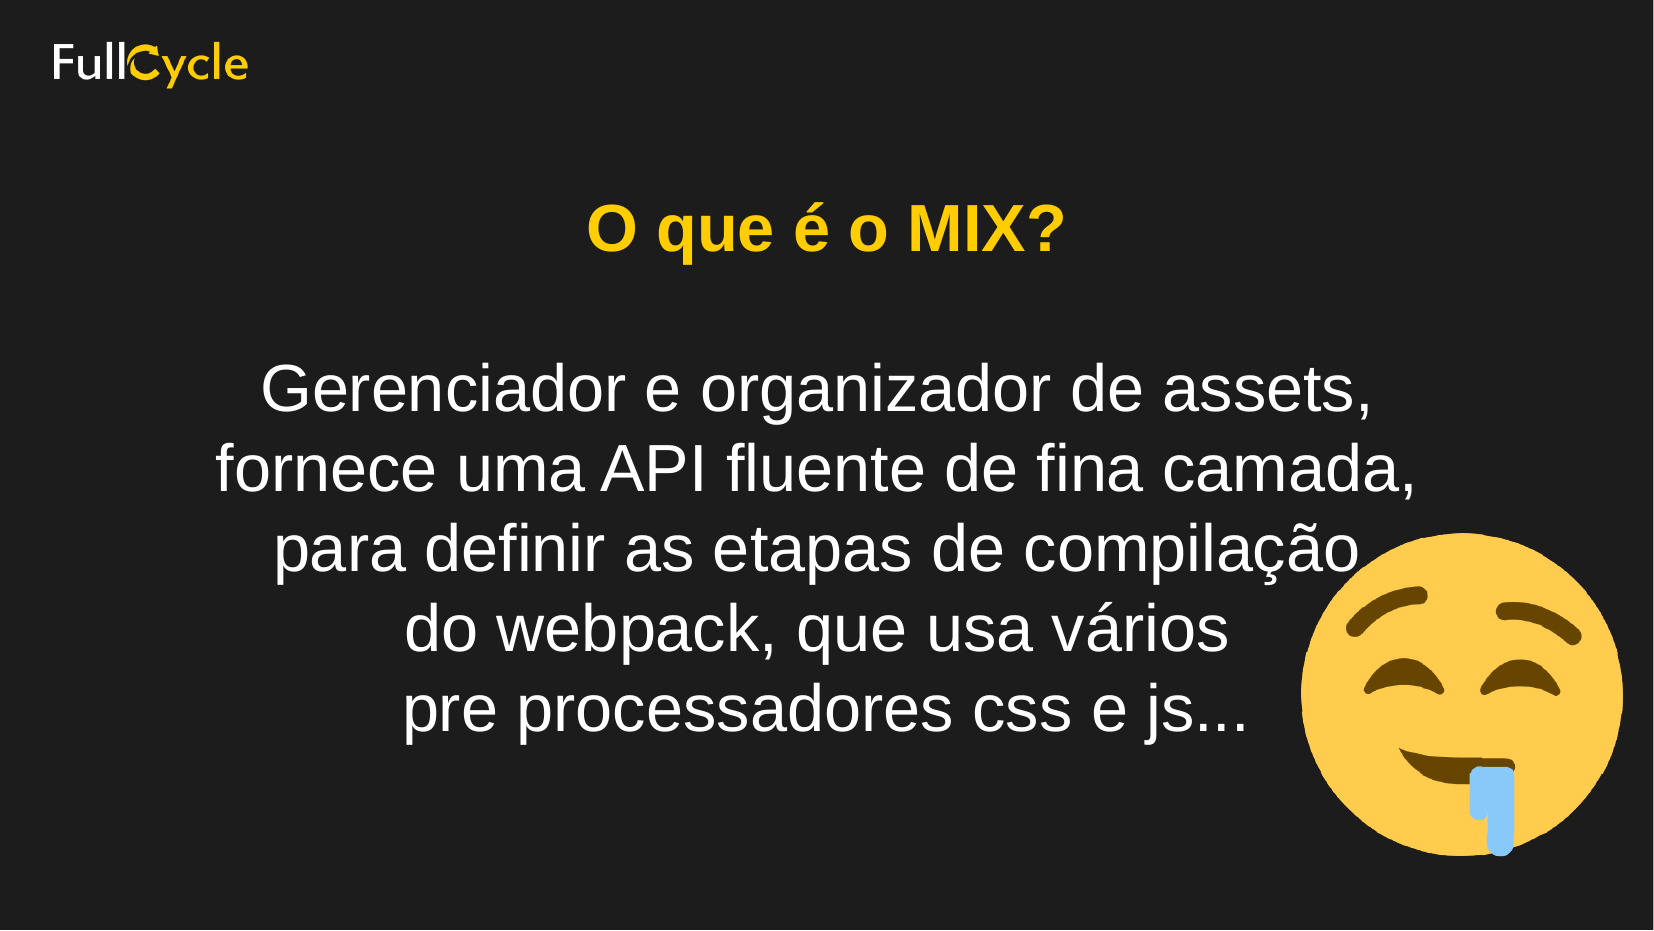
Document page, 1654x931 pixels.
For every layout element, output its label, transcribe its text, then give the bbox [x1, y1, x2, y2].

picture [1299, 532, 1624, 857]
subtitle O que é o MIX? Gerenciador e organizador de assets, fornece uma API fluente de fina camada, para definir as etapas de compilação do webpack, que usa vários pre processadores css e js... [0, 0, 1654, 930]
picture [51, 40, 250, 89]
